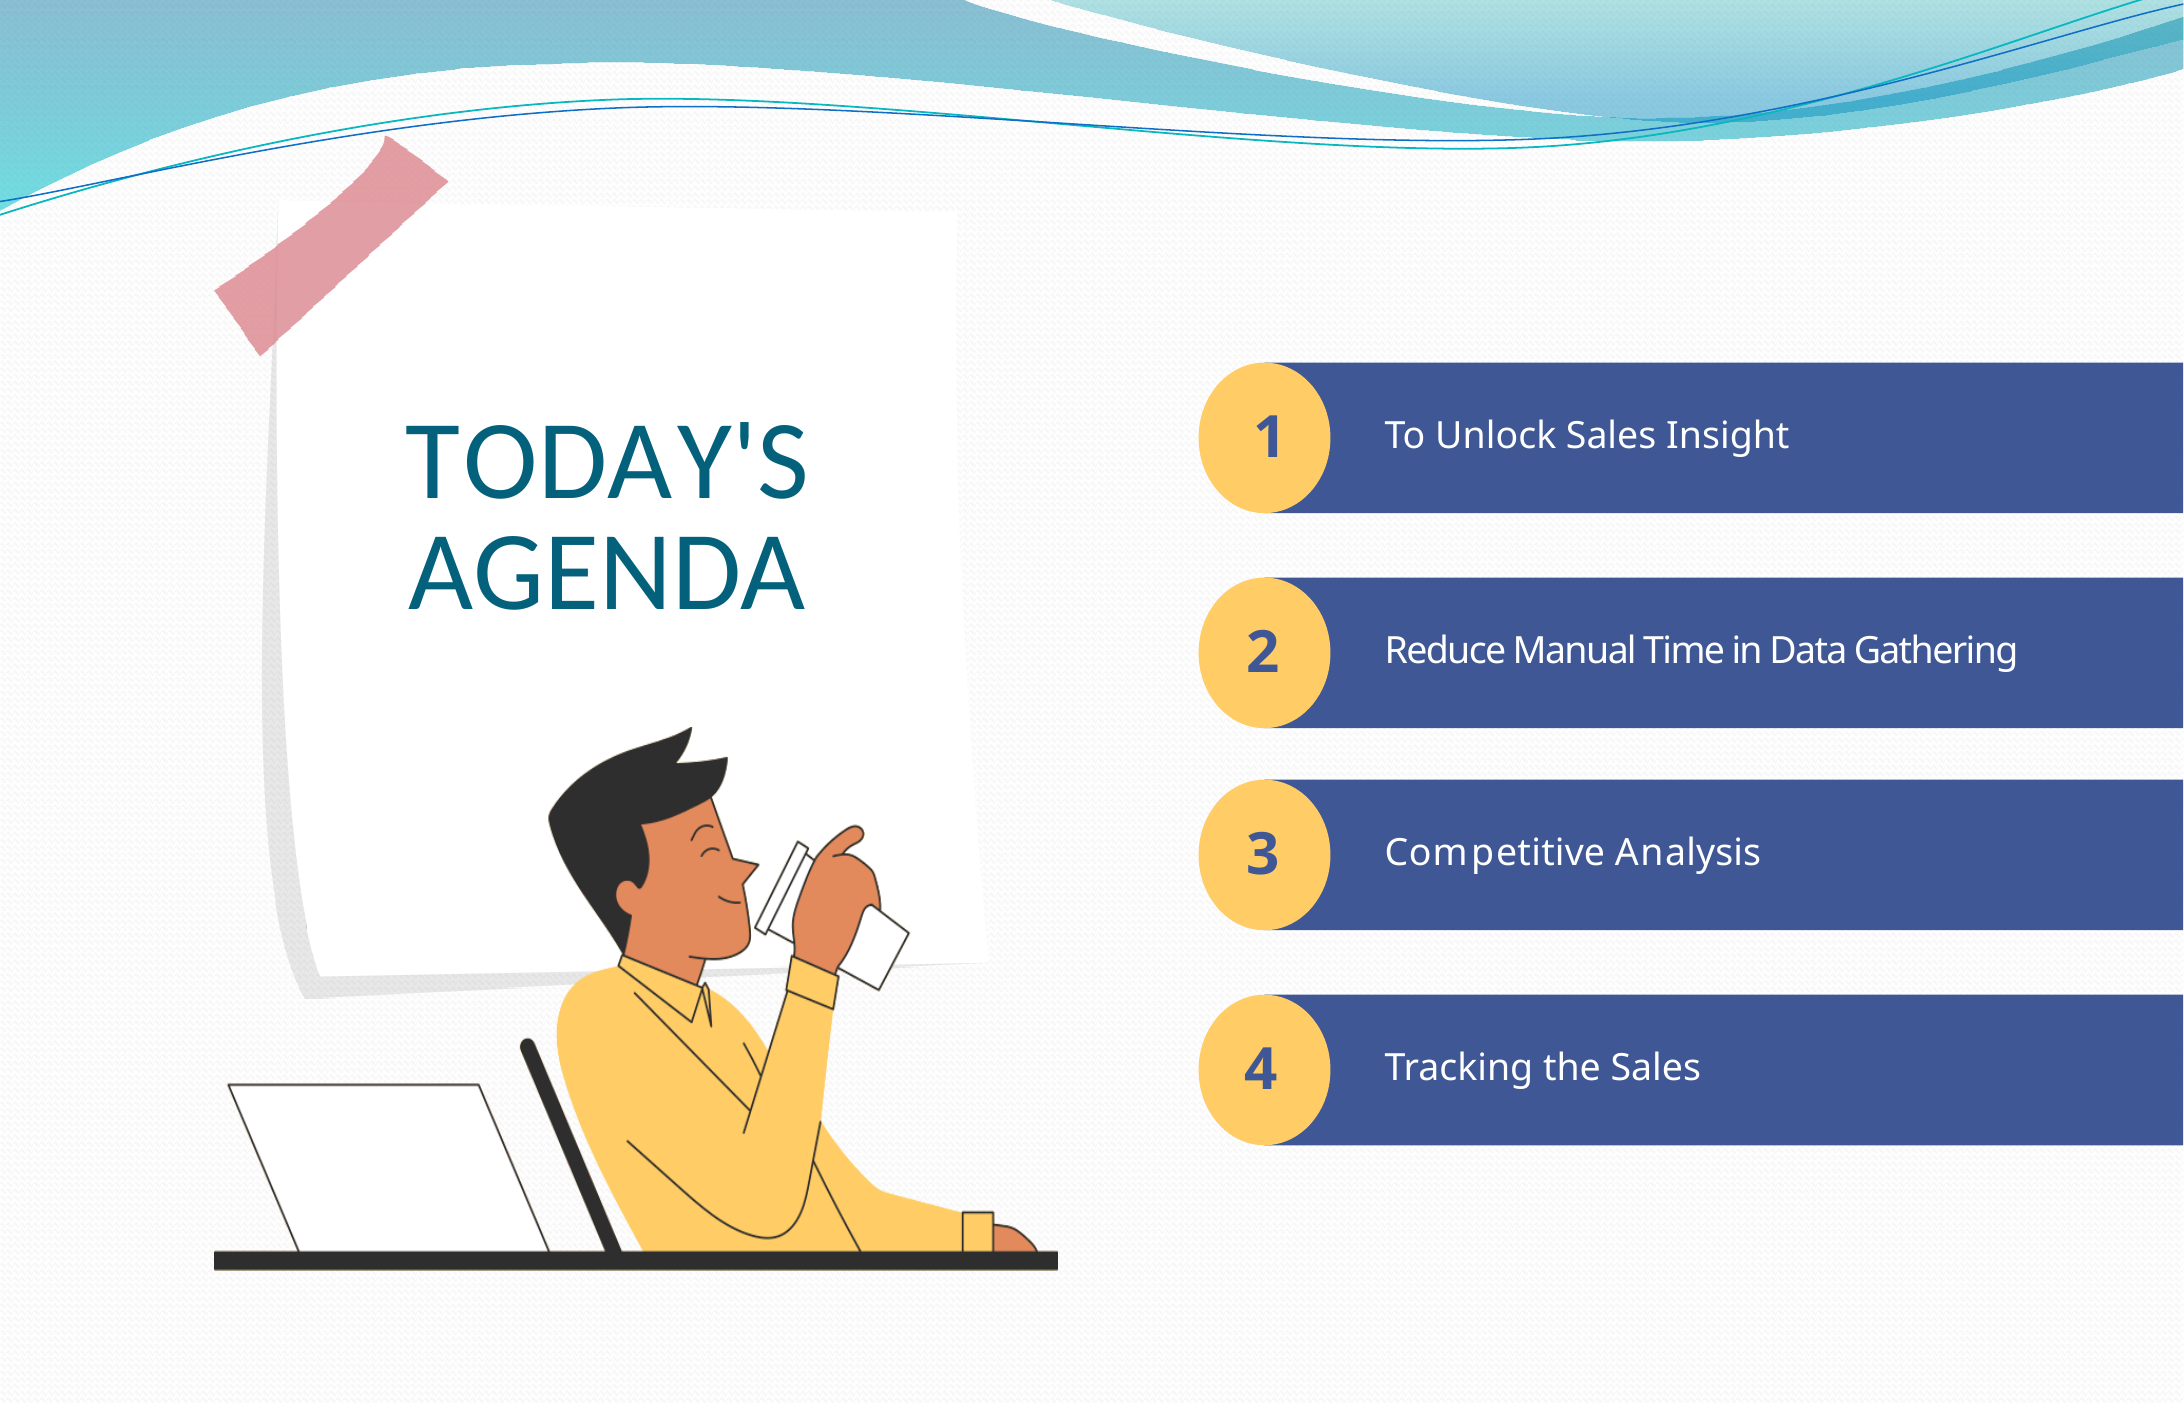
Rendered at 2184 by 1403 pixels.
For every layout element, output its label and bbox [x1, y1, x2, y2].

text_box [1198, 362, 2184, 514]
text_box [1198, 779, 2184, 931]
text_box [213, 130, 1058, 1271]
text_box [1198, 994, 2184, 1146]
text_box [1198, 577, 2184, 729]
